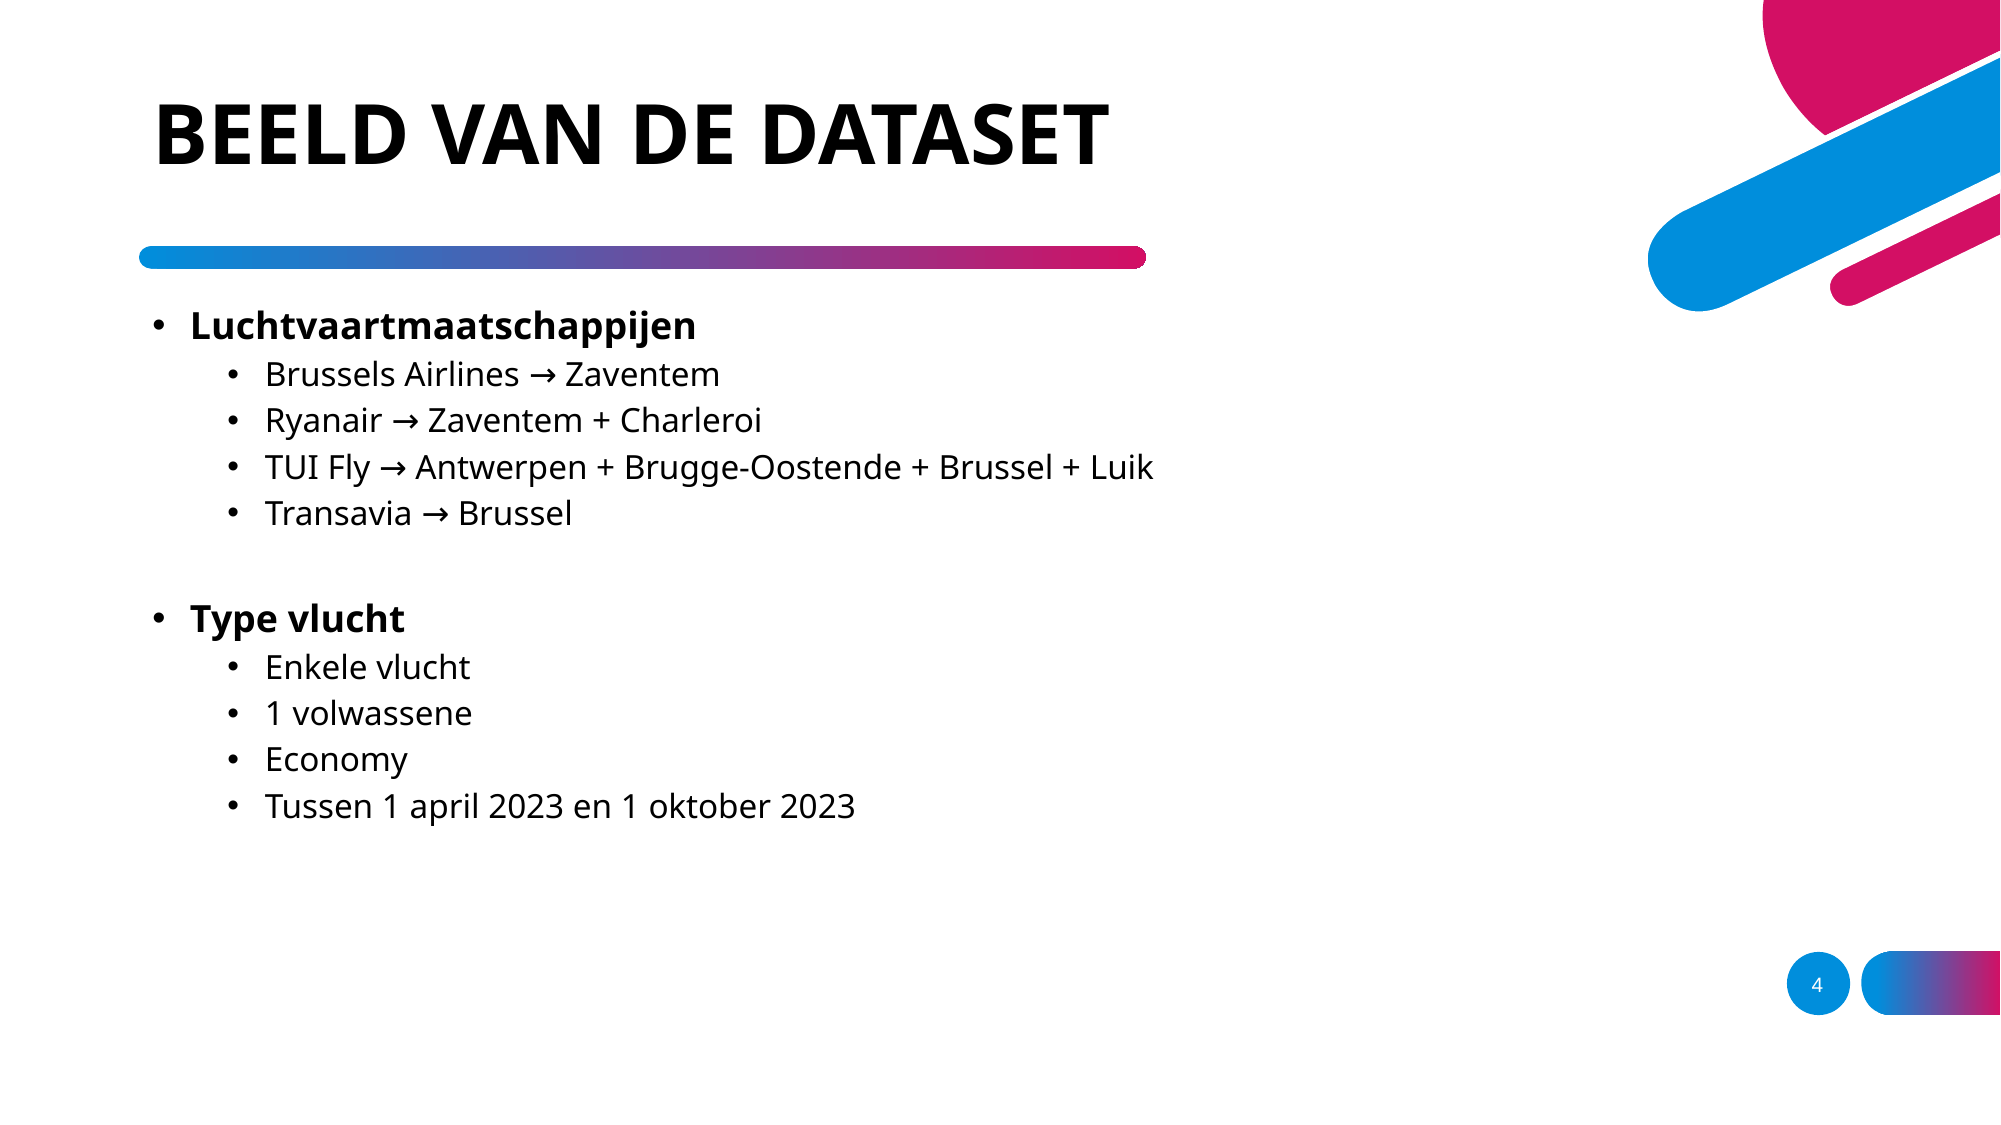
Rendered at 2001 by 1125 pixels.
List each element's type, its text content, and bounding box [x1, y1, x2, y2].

title BEELD VAN DE DATASET [137, 59, 1623, 215]
list Luchtvaartmaatschappijen Brussels Airlines → Zaventem Ryanair → Zaventem + Charleroi TUI Fly → Antwerpen + Brugge-Oostende + Brussel + Luik Transavia → Brussel Type vlucht Enkele vlucht 1 volwassene Economy Tussen 1 april 2023 en 1 oktober 2023 [137, 299, 1863, 895]
slide_number 4 [1772, 954, 1863, 1015]
